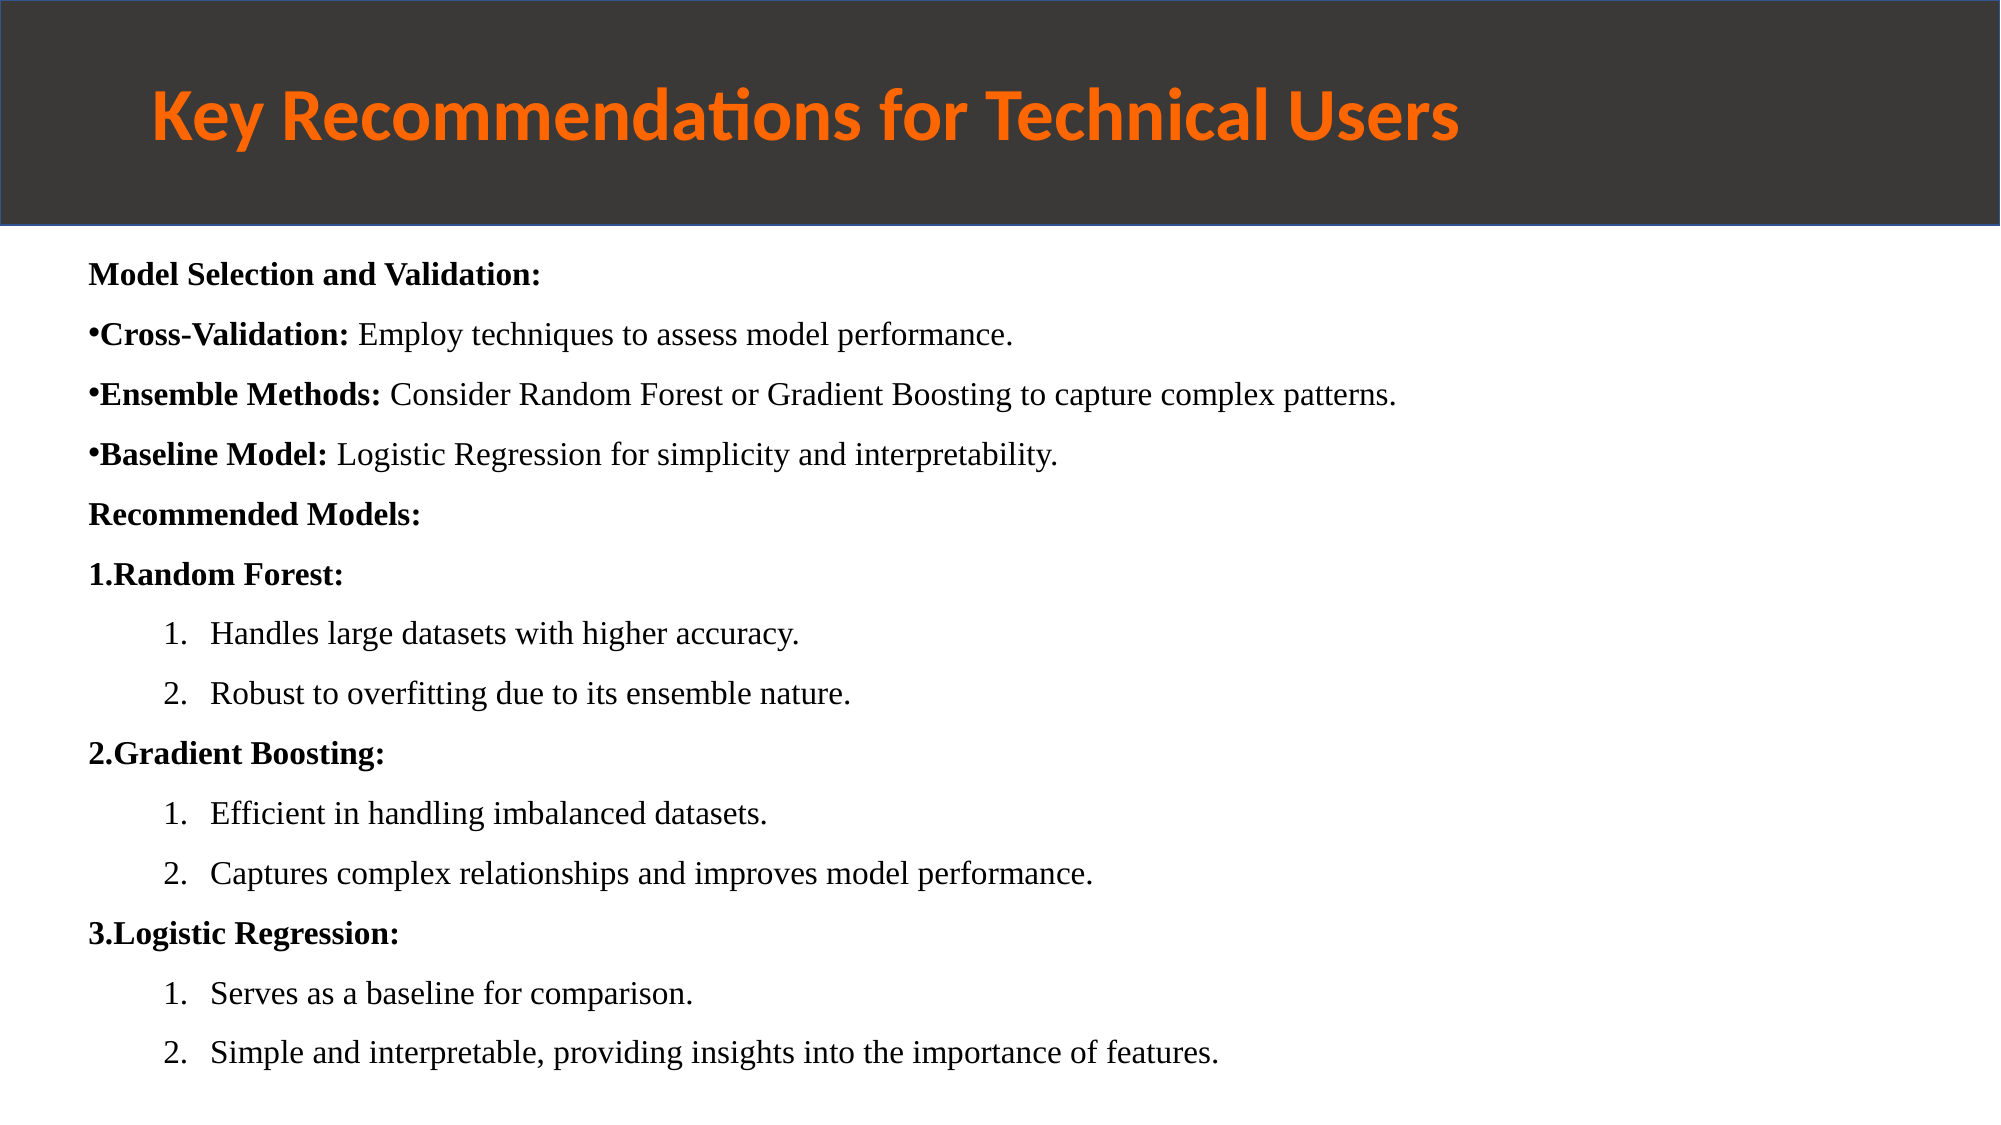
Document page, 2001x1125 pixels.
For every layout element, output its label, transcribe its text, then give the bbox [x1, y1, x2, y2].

text_box Model Selection and Validation: Cross-Validation: Employ techniques to assess model performance. Ensemble Methods: Consider Random Forest or Gradient Boosting to capture complex patterns. Baseline Model: Logistic Regression for simplicity and interpretability. Recommended Models: Random Forest: Handles large datasets with higher accuracy. Robust to overfitting due to its ensemble nature. Gradient Boosting: Efficient in handling imbalanced datasets. Captures complex relationships and improves model performance. Logistic Regression: Serves as a baseline for comparison. Simple and interpretable, providing insights into the importance of features. [73, 224, 1934, 1125]
text_box [0, 0, 2000, 226]
title Key Recommendations for Technical Users [137, 7, 1863, 224]
